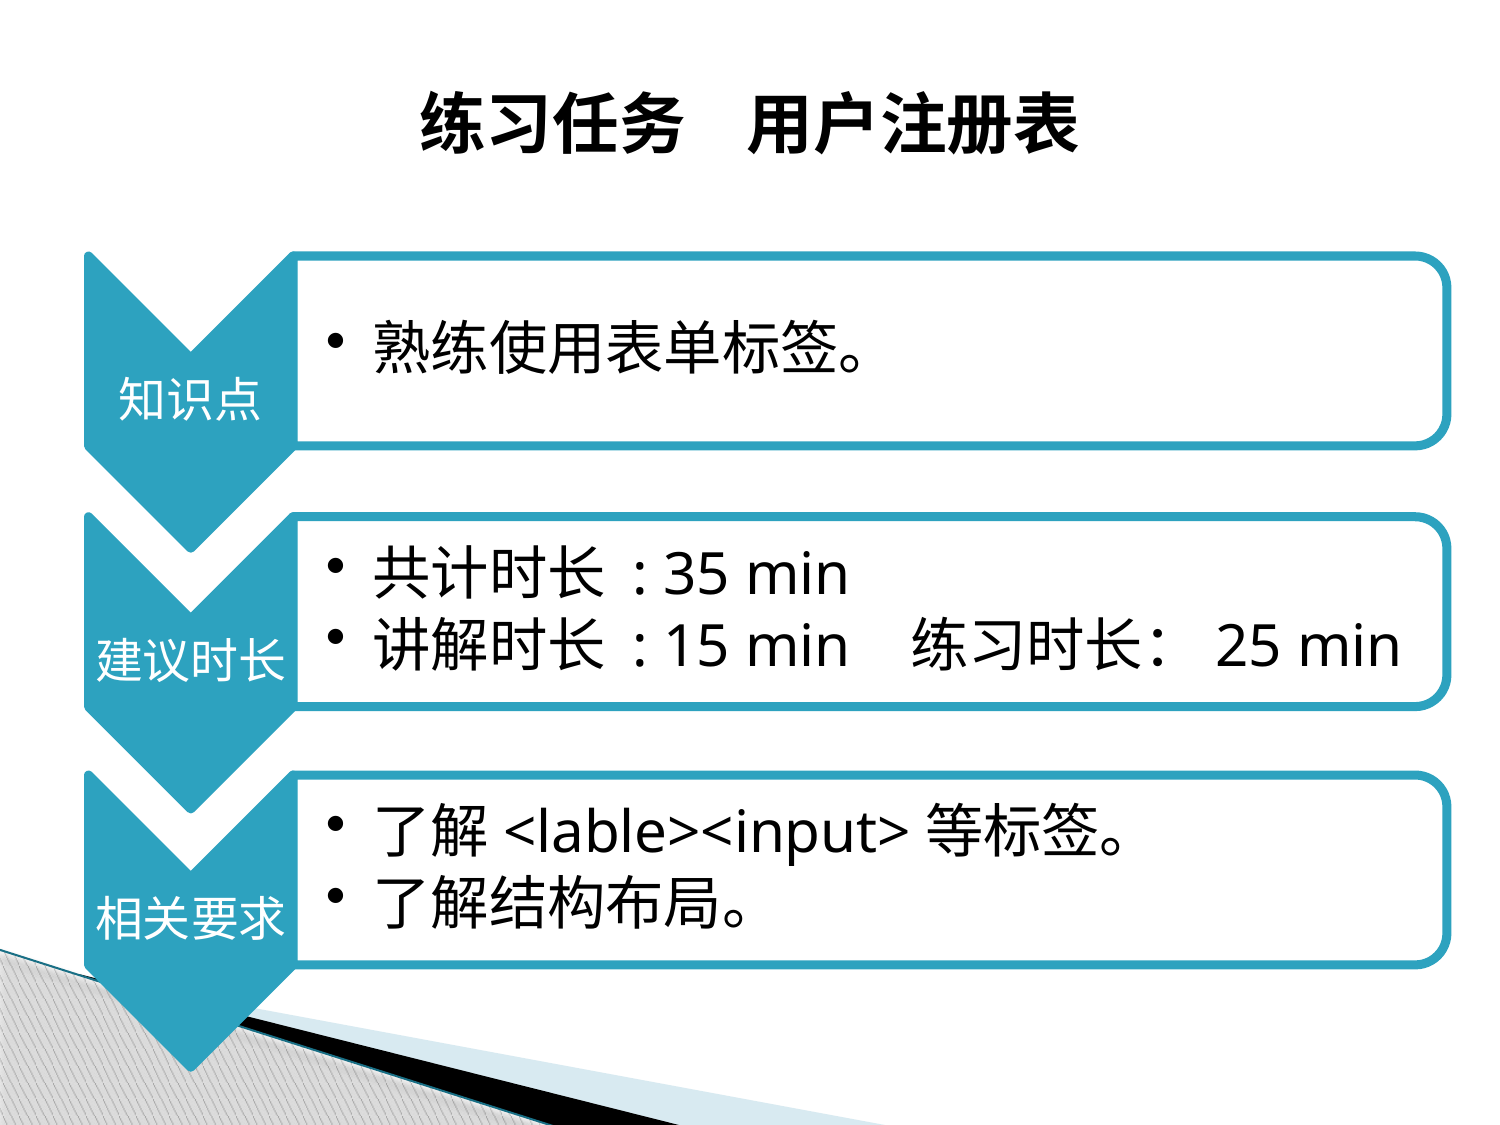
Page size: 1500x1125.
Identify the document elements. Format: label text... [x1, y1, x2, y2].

title 练习任务 用户注册表 [75, 45, 1425, 199]
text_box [88, 255, 1448, 1071]
